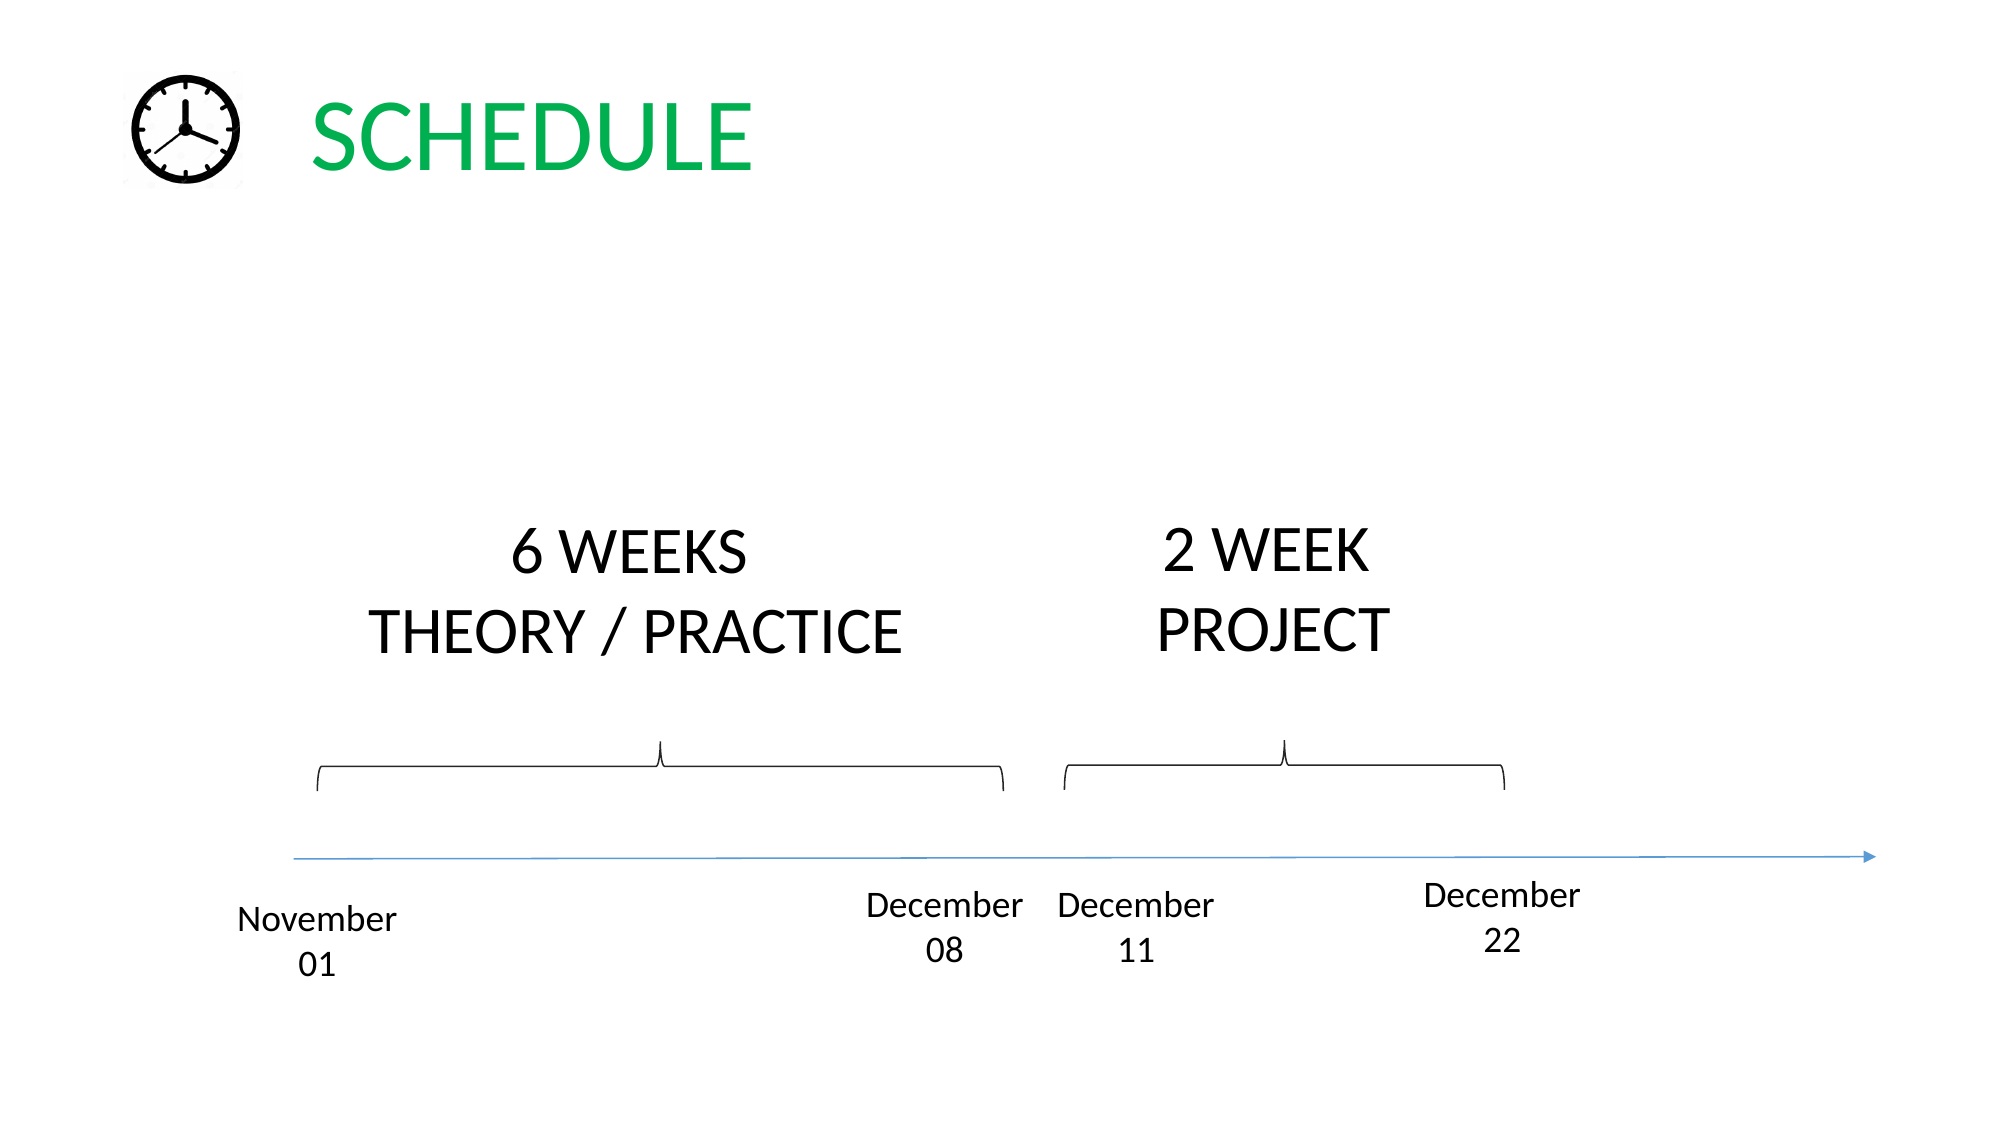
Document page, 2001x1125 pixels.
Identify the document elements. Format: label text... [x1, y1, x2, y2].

picture [123, 71, 243, 189]
text_box 2 WEEK PROJECT [1139, 496, 1408, 672]
text_box November 01 [220, 886, 414, 992]
text_box [1064, 740, 1505, 790]
text_box December 08 [848, 872, 1041, 978]
text_box December 11 [1041, 872, 1232, 978]
text_box 6 WEEKS THEORY / PRACTICE [350, 499, 923, 675]
text_box SCHEDULE [293, 58, 773, 199]
text_box December 22 [1407, 870, 1598, 967]
text_box [317, 741, 1004, 792]
